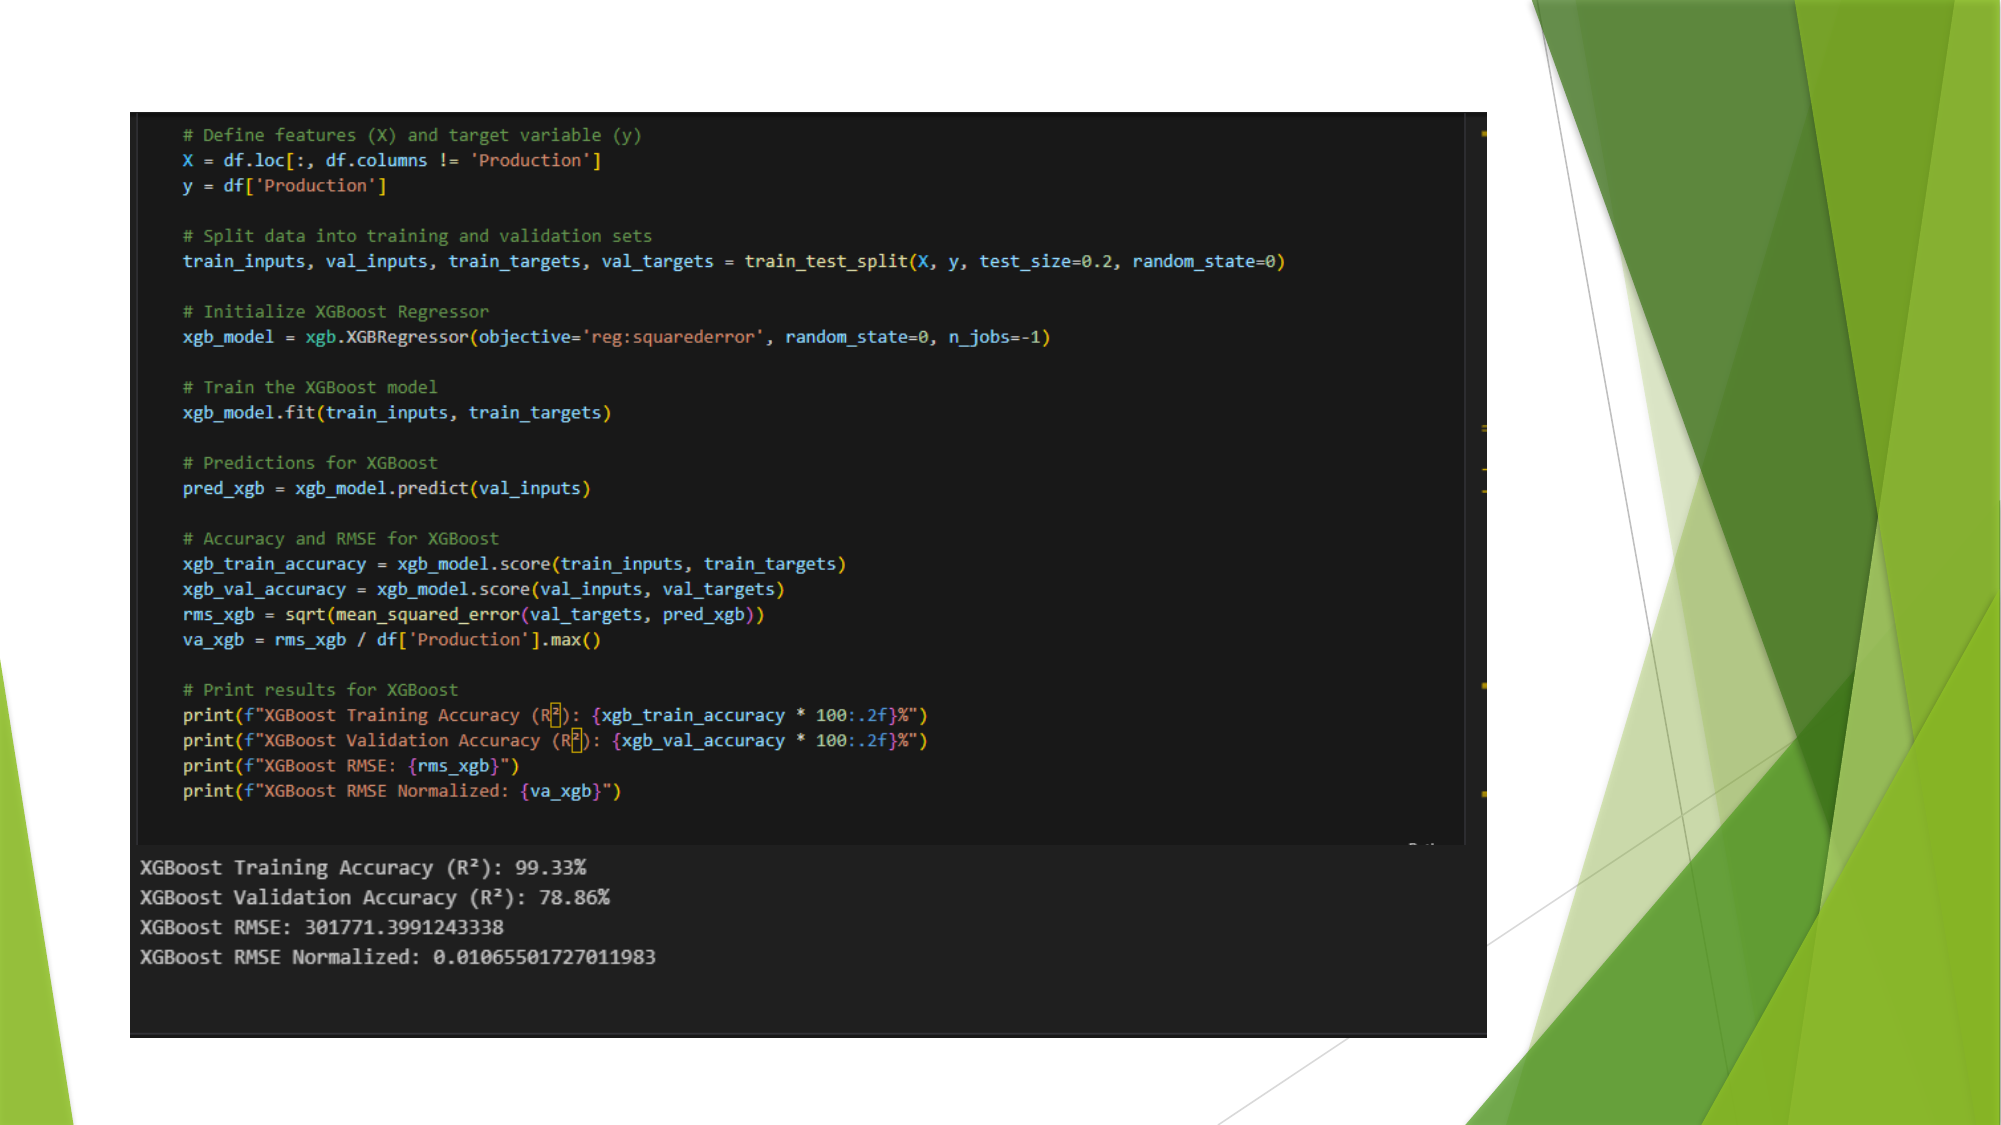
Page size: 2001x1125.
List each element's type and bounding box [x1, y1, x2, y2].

picture [130, 111, 1487, 1038]
